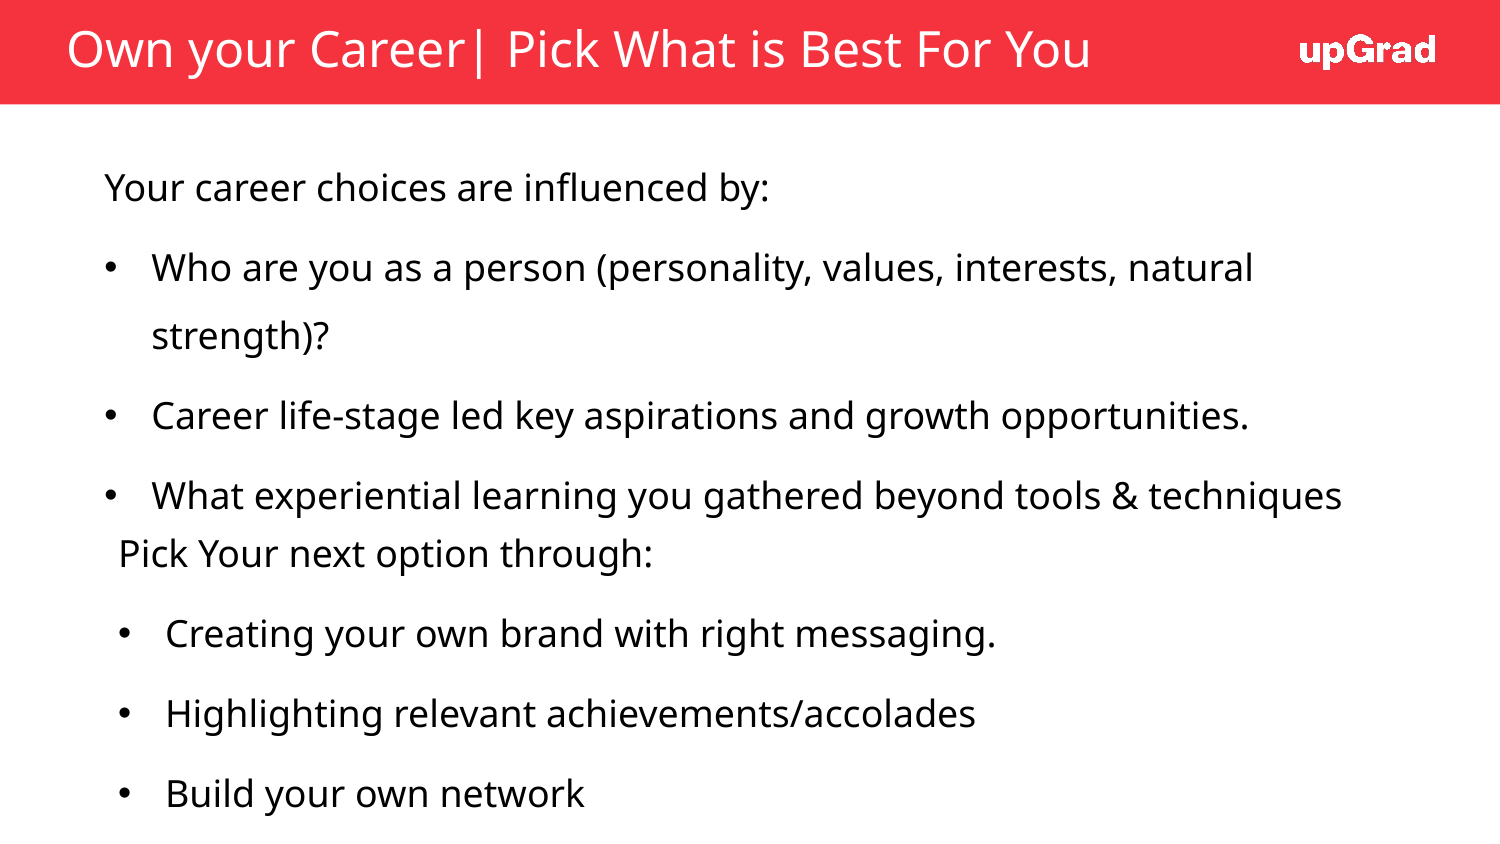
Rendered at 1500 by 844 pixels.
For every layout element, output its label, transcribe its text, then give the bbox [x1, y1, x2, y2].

text_box Pick Your next option through: Creating your own brand with right messaging. Highlighting relevant achievements/accolades Build your own network [65, 499, 1418, 844]
picture [1300, 34, 1435, 70]
title Own your Career| Pick What is Best For You [51, 20, 1171, 83]
list Your career choices are influenced by: Who are you as a person (personality, values, interests, natural strength)? Career life-stage led key aspirations and growth opportunities. What experiential learning you gathered beyond tools & techniques [51, 134, 1432, 470]
